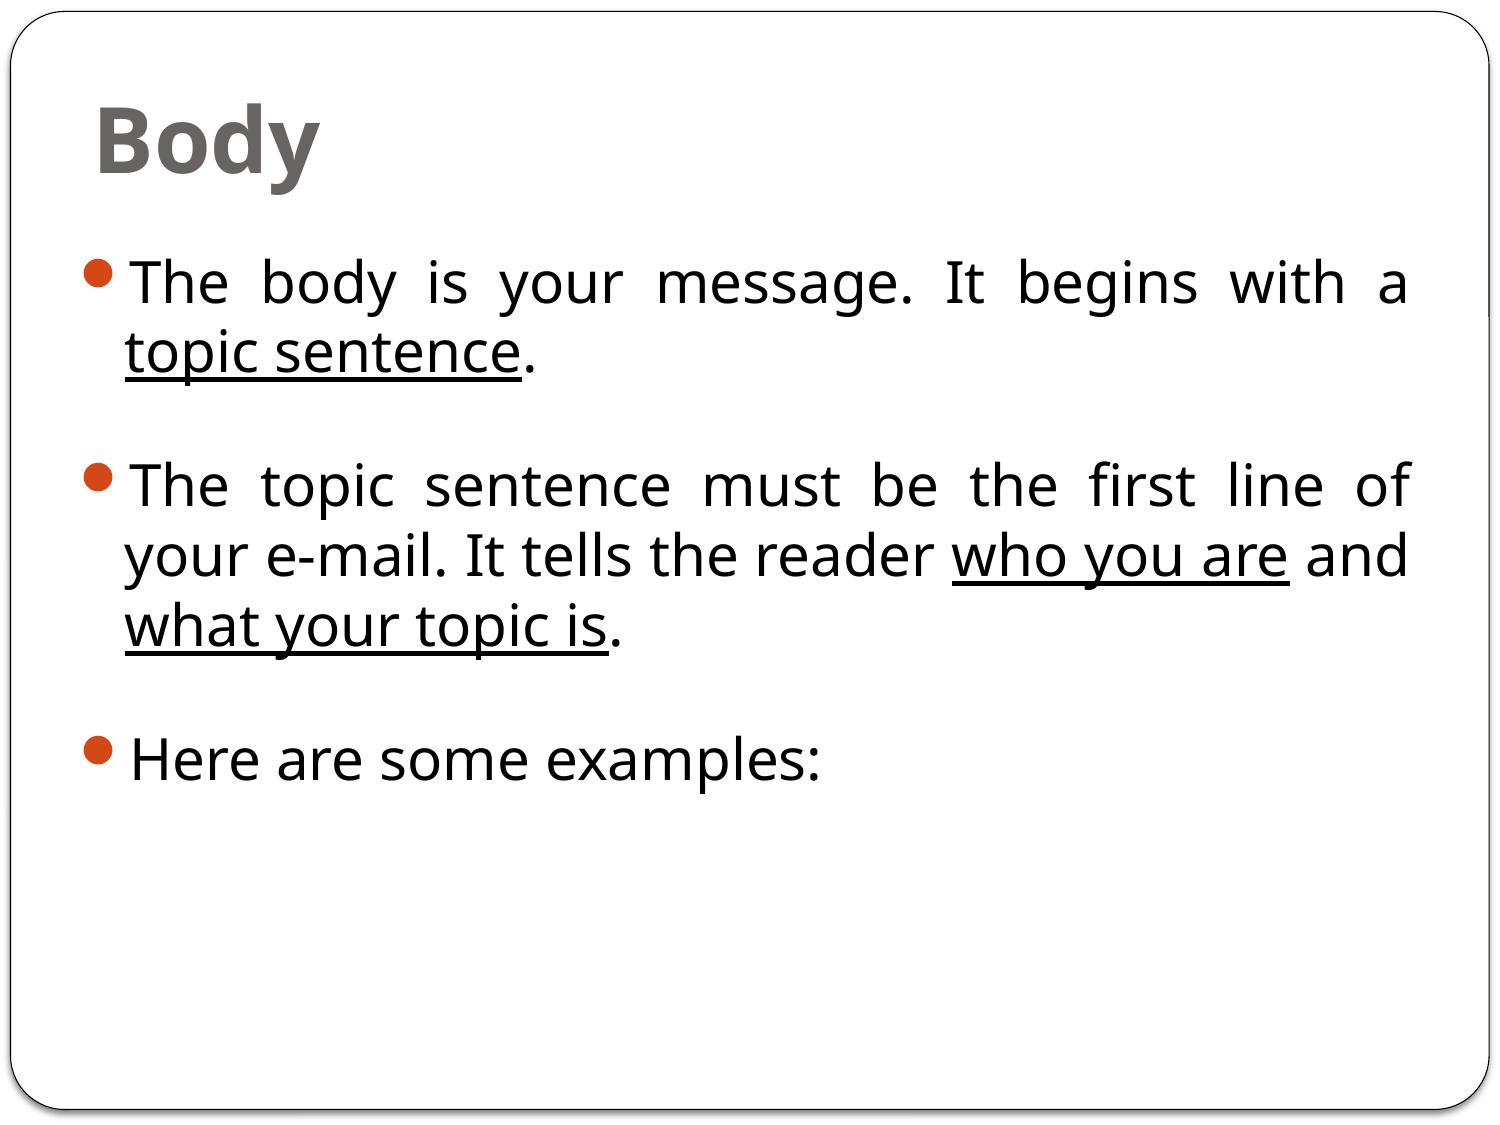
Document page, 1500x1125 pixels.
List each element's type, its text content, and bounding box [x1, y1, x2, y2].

list The body is your message. It begins with a topic sentence. The topic sentence must be the first line of your e-mail. It tells the reader who you are and what your topic is. Here are some examples: [64, 237, 1425, 988]
title Body [0, 25, 1470, 209]
